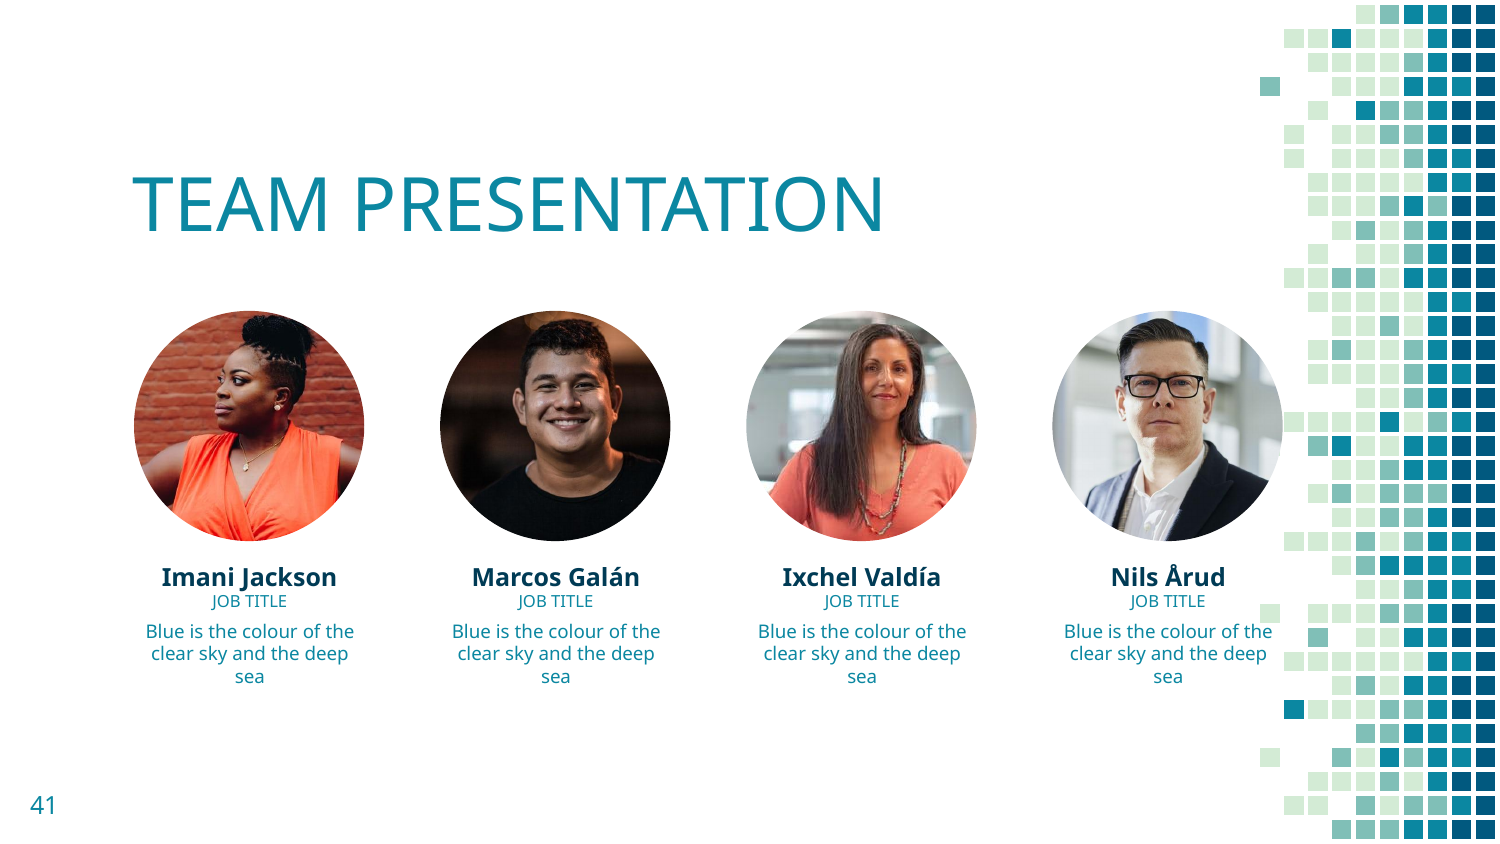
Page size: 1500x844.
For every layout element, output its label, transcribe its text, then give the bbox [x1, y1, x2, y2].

picture [746, 310, 977, 542]
slide_number 41 [15, 774, 105, 839]
title TEAM PRESENTATION [117, 121, 1227, 262]
text_box Nils Årud JOB TITLE Blue is the colour of the clear sky and the deep sea [1053, 561, 1284, 675]
picture [133, 310, 365, 542]
text_box Marcos Galán JOB TITLE Blue is the colour of the clear sky and the deep sea [440, 561, 672, 675]
picture [439, 310, 671, 542]
text_box Ixchel Valdía JOB TITLE Blue is the colour of the clear sky and the deep sea [747, 561, 978, 675]
picture [1052, 310, 1283, 542]
text_box Imani Jackson JOB TITLE Blue is the colour of the clear sky and the deep sea [134, 561, 365, 675]
